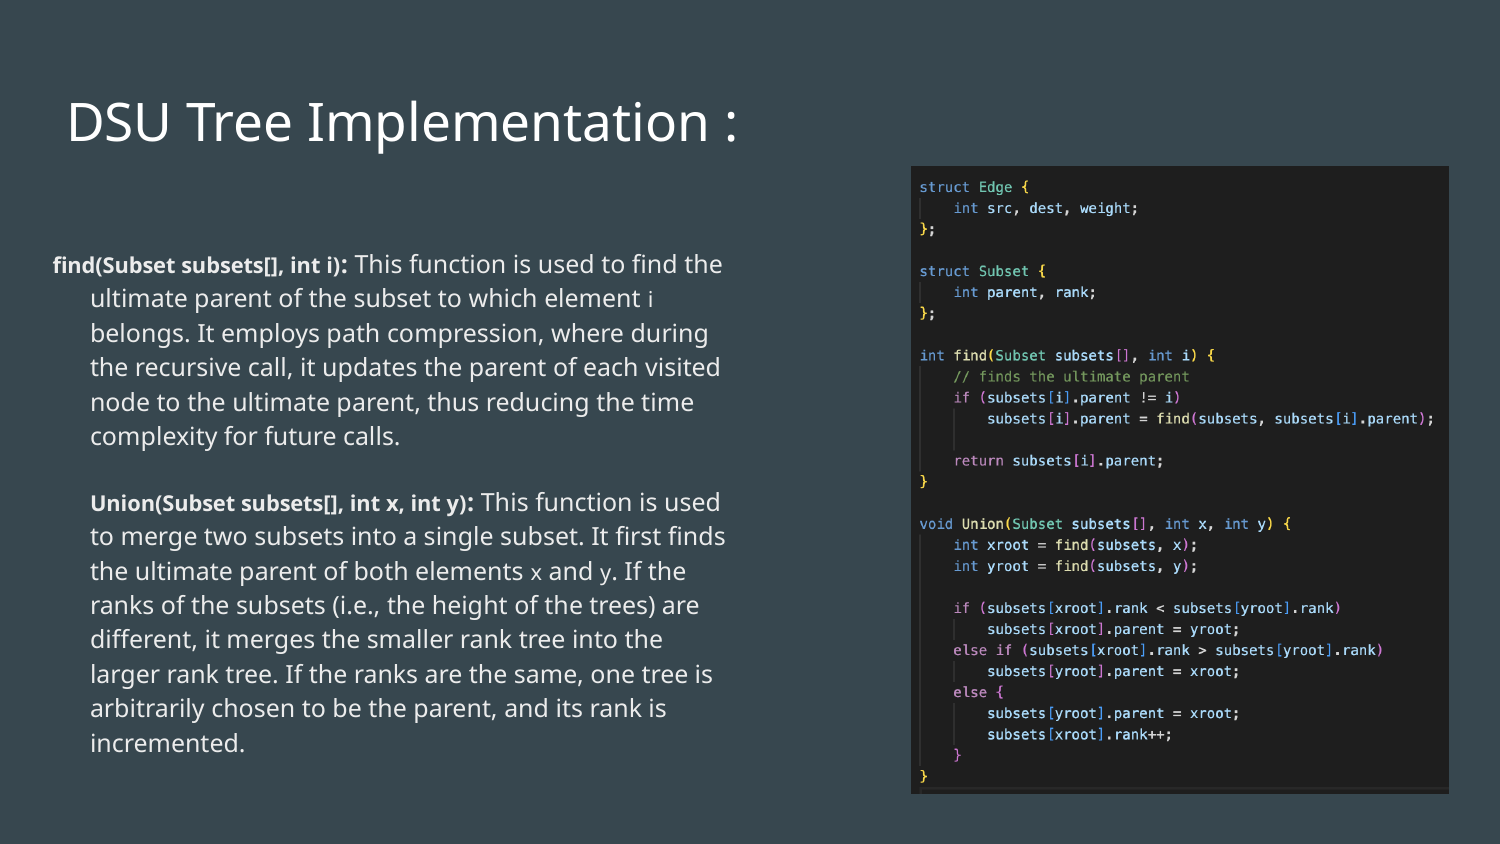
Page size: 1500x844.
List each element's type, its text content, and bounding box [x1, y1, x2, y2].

text_box find(Subset subsets[], int i): This function is used to find the ultimate parent of the subset to which element i belongs. It employs path compression, where during the recursive call, it updates the parent of each visited node to the ultimate parent, thus reducing the time complexity for future calls. Union(Subset subsets[], int x, int y): This function is used to merge two subsets into a single subset. It first finds the ultimate parent of both elements x and y. If the ranks of the subsets (i.e., the height of the trees) are different, it merges the smaller rank tree into the larger rank tree. If the ranks are the same, one tree is arbitrarily chosen to be the parent, and its rank is incremented. [0, 229, 752, 814]
title DSU Tree Implementation : [51, 72, 1449, 167]
picture [911, 166, 1450, 794]
